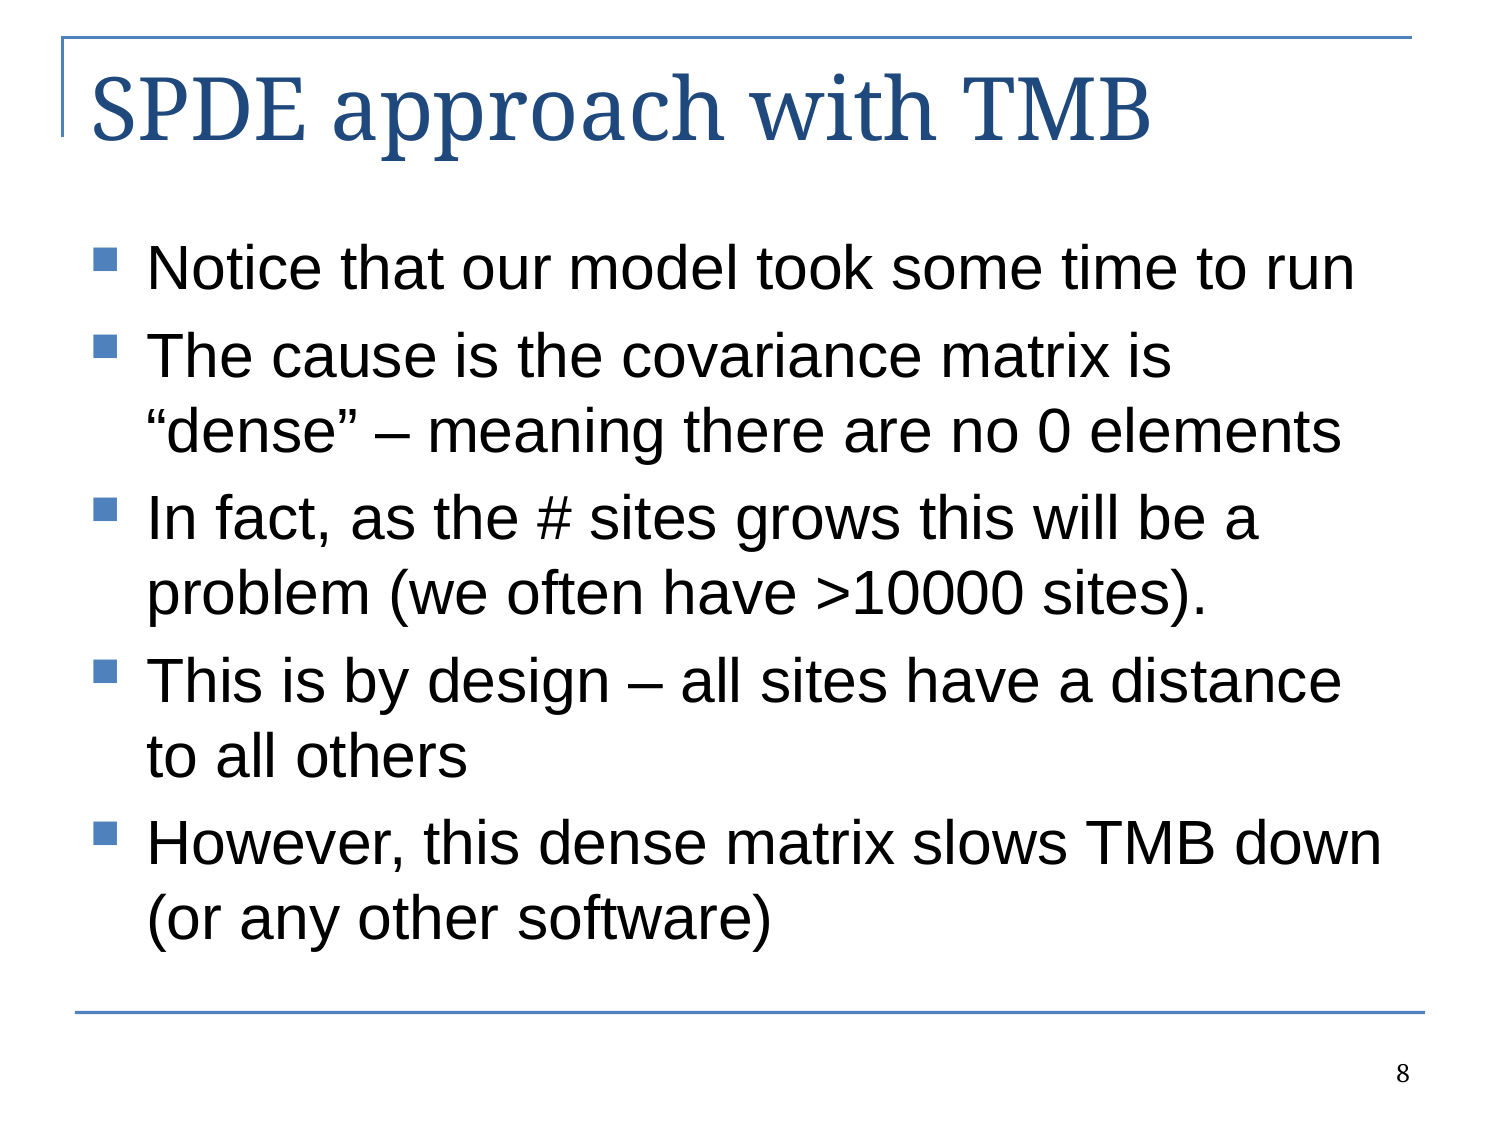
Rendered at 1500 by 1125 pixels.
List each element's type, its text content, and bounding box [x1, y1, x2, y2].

title SPDE approach with TMB [75, 45, 1425, 219]
list Notice that our model took some time to run The cause is the covariance matrix is “dense” – meaning there are no 0 elements In fact, as the # sites grows this will be a problem (we often have >10000 sites). This is by design – all sites have a distance to all others However, this dense matrix slows TMB down (or any other software) [75, 219, 1425, 964]
slide_number 8 [1074, 1023, 1426, 1100]
